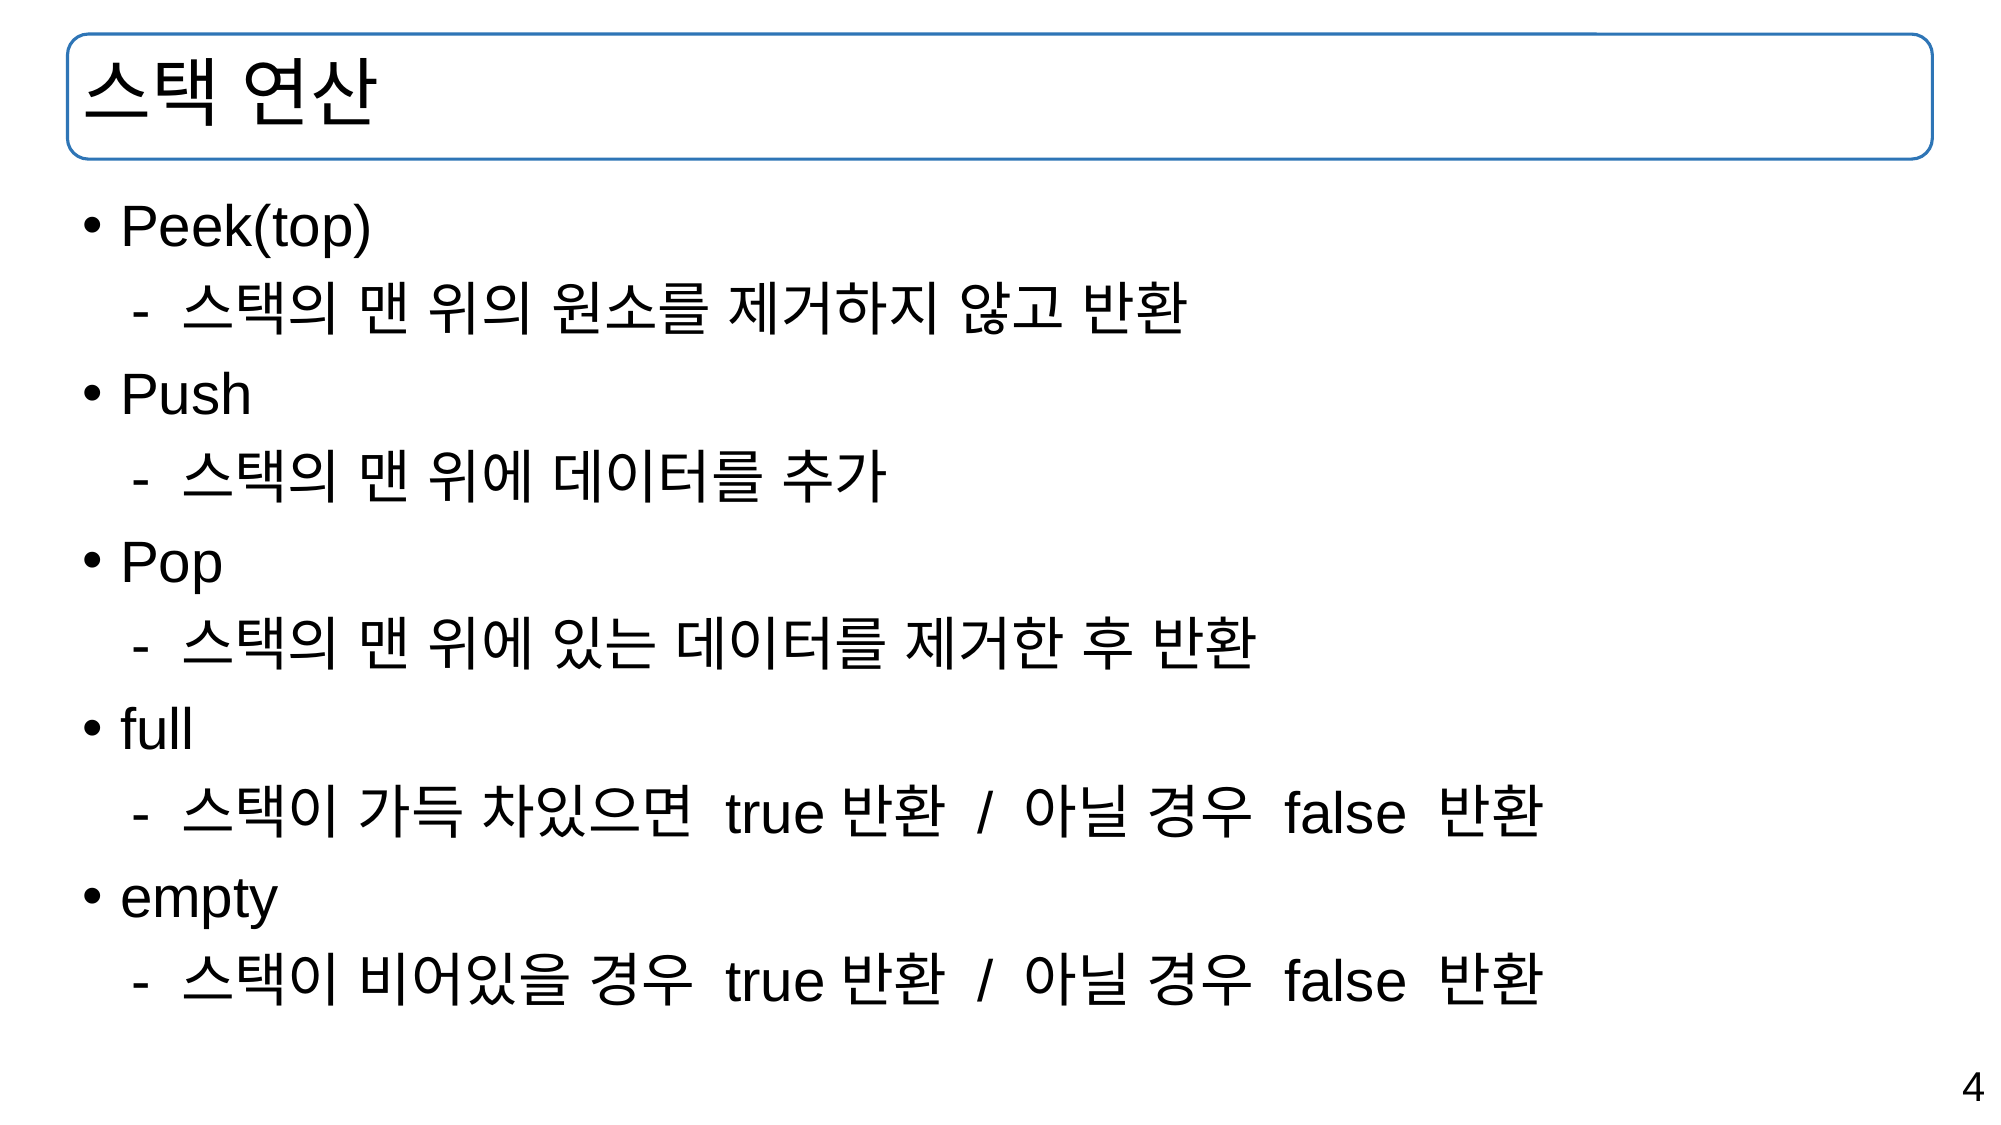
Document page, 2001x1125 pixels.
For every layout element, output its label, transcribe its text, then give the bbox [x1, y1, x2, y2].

title 스택 연산 [67, 34, 1933, 160]
list Peek(top) - 스택의 맨 위의 원소를 제거하지 않고 반환 Push - 스택의 맨 위에 데이터를 추가 Pop - 스택의 맨 위에 있는 데이터를 제거한 후 반환 full - 스택이 가득 차있으면 true반환 / 아닐 경우 false 반환 empty - 스택이 비어있을 경우 true반환 / 아닐 경우 false 반환 [67, 189, 1933, 1109]
